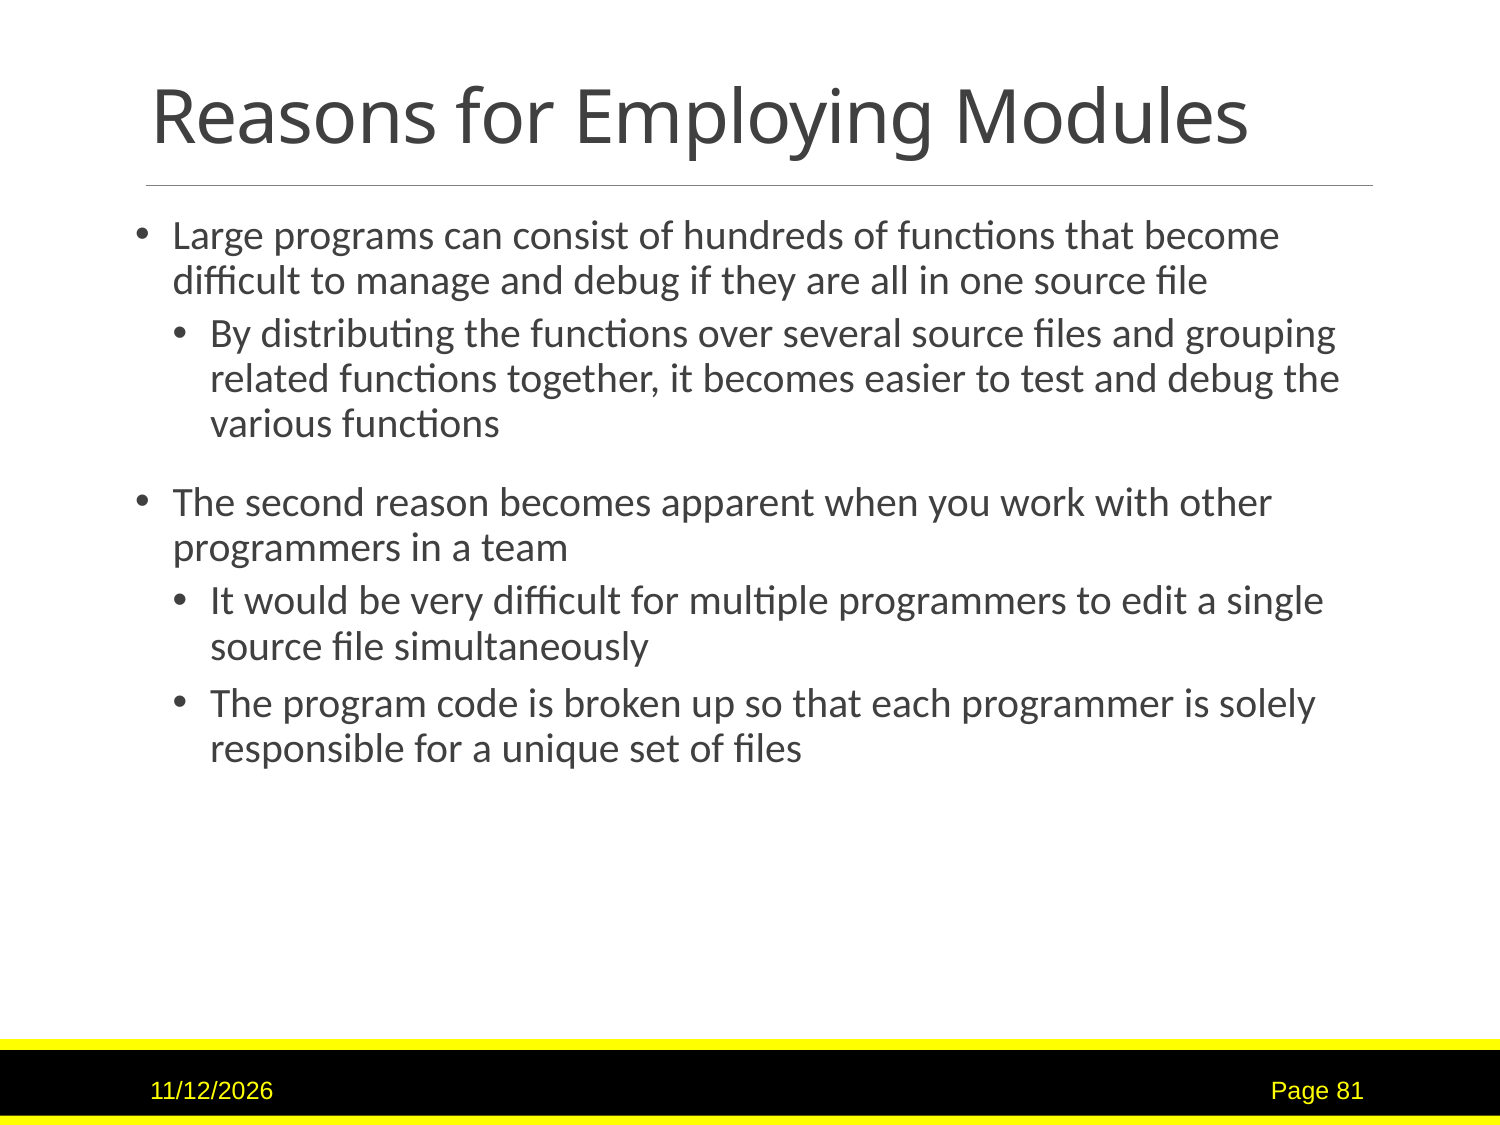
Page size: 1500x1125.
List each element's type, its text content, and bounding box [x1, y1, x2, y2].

list Large programs can consist of hundreds of functions that become difficult to manage and debug if they are all in one source file By distributing the functions over several source files and grouping related functions together, it becomes easier to test and debug the various functions The second reason becomes apparent when you work with other programmers in a team It would be very difficult for multiple programmers to edit a single source file simultaneously The program code is broken up so that each programmer is solely responsible for a unique set of files [135, 205, 1373, 963]
slide_number Page 81 [1218, 1059, 1380, 1120]
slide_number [135, 1059, 440, 1120]
title Reasons for Employing Modules [135, 47, 1373, 167]
